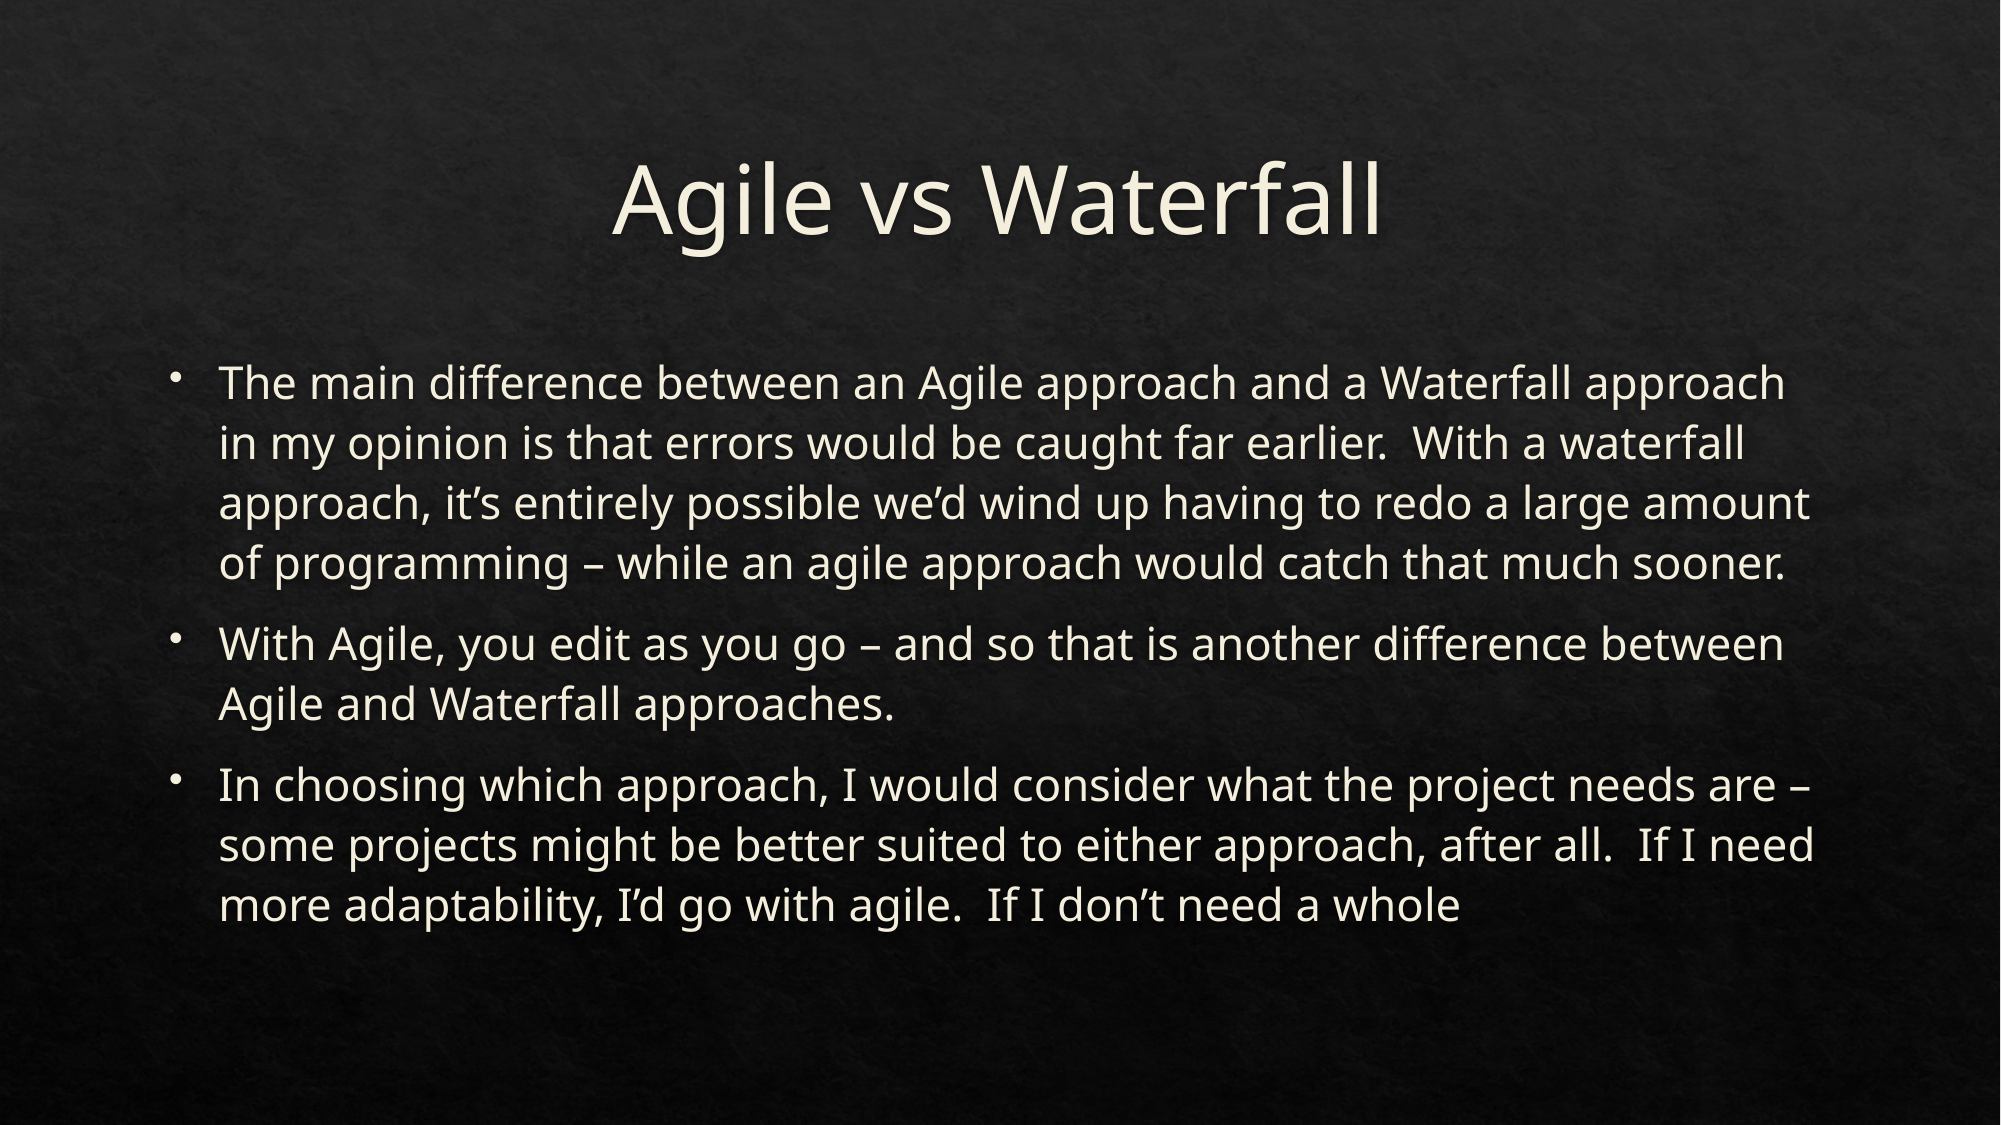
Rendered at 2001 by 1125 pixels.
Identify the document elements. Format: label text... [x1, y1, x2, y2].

list The main difference between an Agile approach and a Waterfall approach in my opinion is that errors would be caught far earlier. With a waterfall approach, it’s entirely possible we’d wind up having to redo a large amount of programming – while an agile approach would catch that much sooner. With Agile, you edit as you go – and so that is another difference between Agile and Waterfall approaches. In choosing which approach, I would consider what the project needs are – some projects might be better suited to either approach, after all. If I need more adaptability, I’d go with agile. If I don’t need a whole [149, 340, 1849, 950]
title Agile vs Waterfall [149, 99, 1849, 307]
